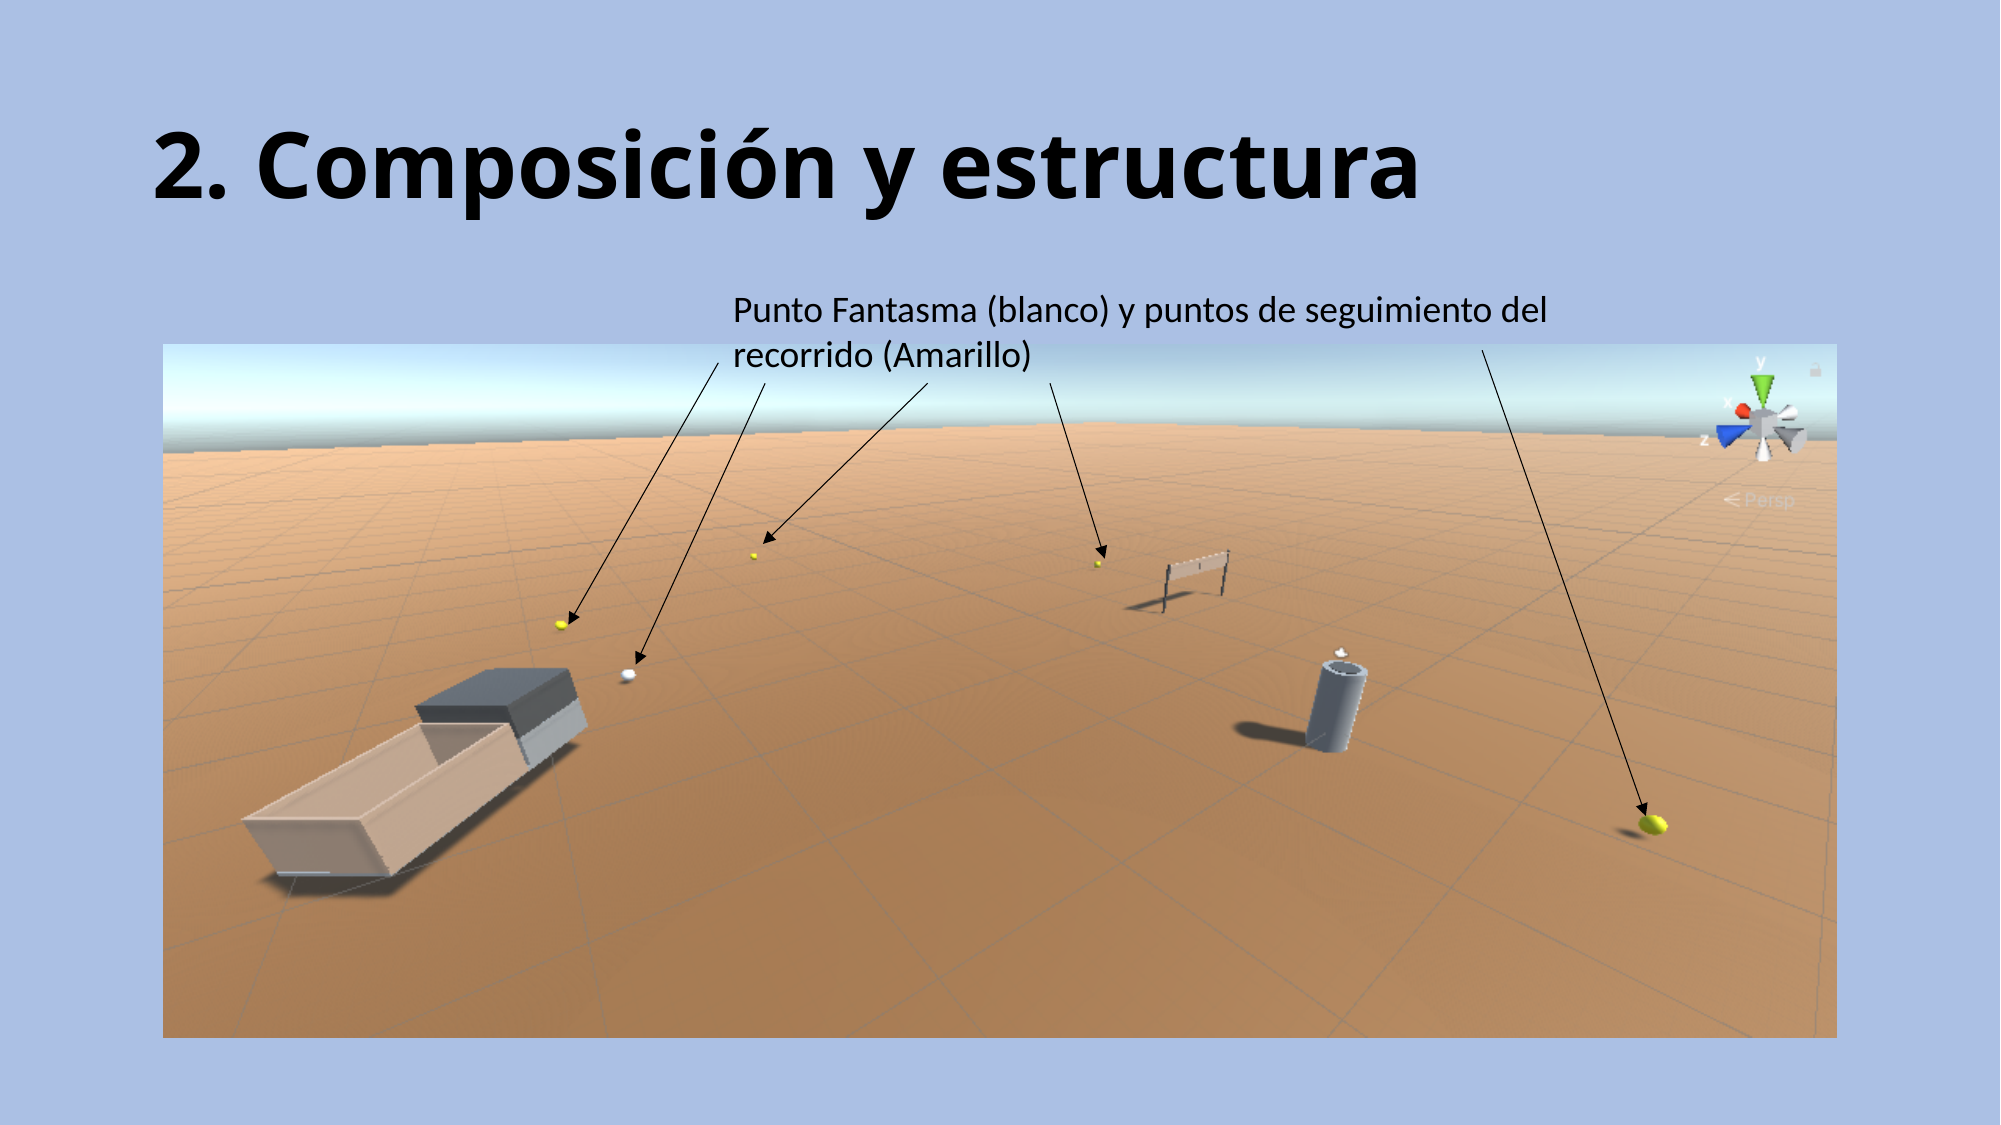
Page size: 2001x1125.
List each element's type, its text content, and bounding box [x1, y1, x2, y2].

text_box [568, 362, 719, 625]
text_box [762, 383, 928, 544]
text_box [635, 383, 766, 665]
picture [163, 344, 1837, 1038]
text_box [1482, 350, 1646, 816]
title 2. Composición y estructura [137, 59, 1863, 278]
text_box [1049, 383, 1105, 559]
text_box Punto Fantasma (blanco) y puntos de seguimiento del recorrido (Amarillo) [718, 277, 1591, 344]
